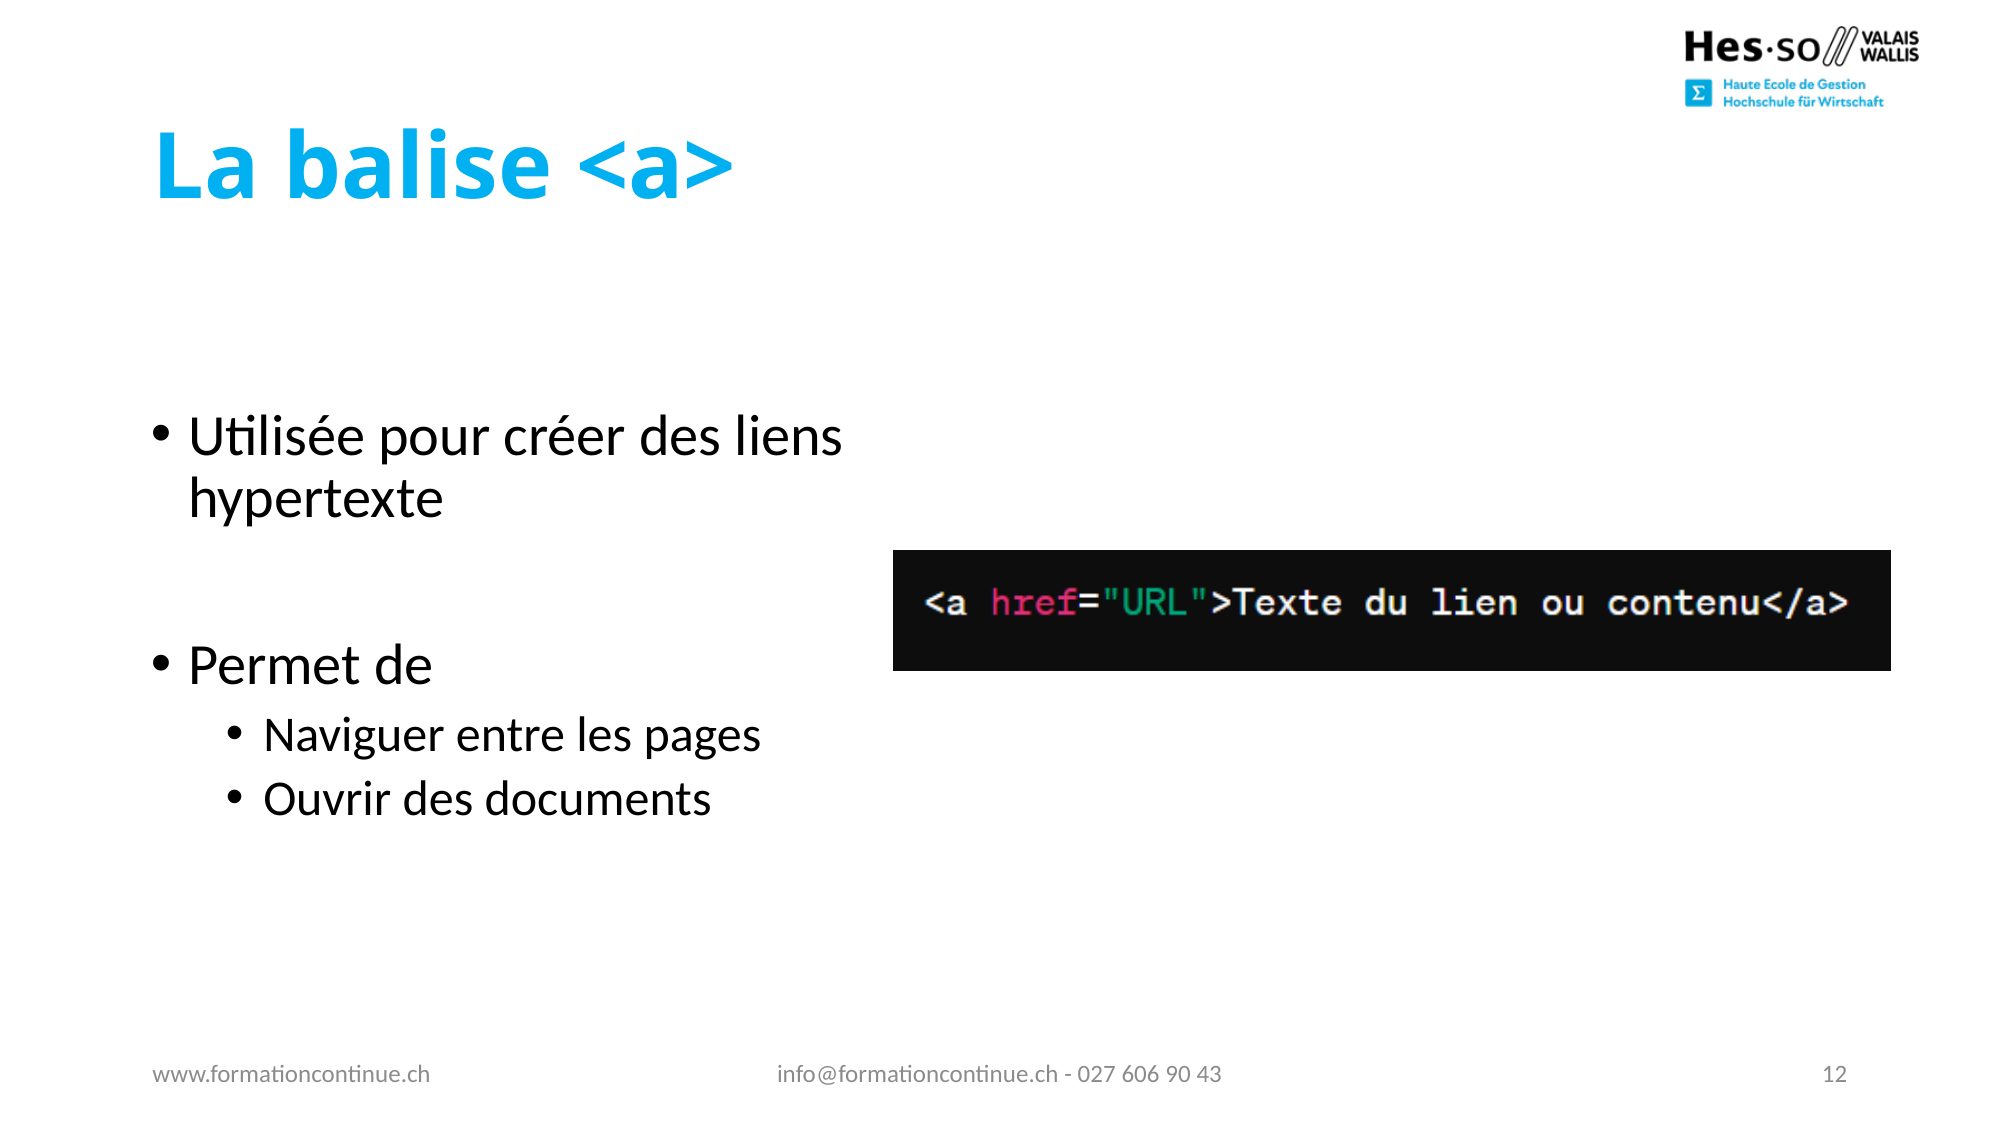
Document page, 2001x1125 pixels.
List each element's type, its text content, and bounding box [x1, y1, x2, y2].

slide_number www.formationcontinue.ch [137, 1042, 588, 1103]
footer info@formationcontinue.ch - 027 606 90 43 [662, 1042, 1338, 1103]
slide_number 12 [1412, 1042, 1863, 1103]
title La balise <a> [137, 59, 1863, 278]
picture [893, 550, 1891, 671]
list Utilisée pour créer des liens hypertexte Permet de Naviguer entre les pages Ouvrir des documents [135, 397, 1059, 1017]
picture [1685, 26, 1919, 107]
